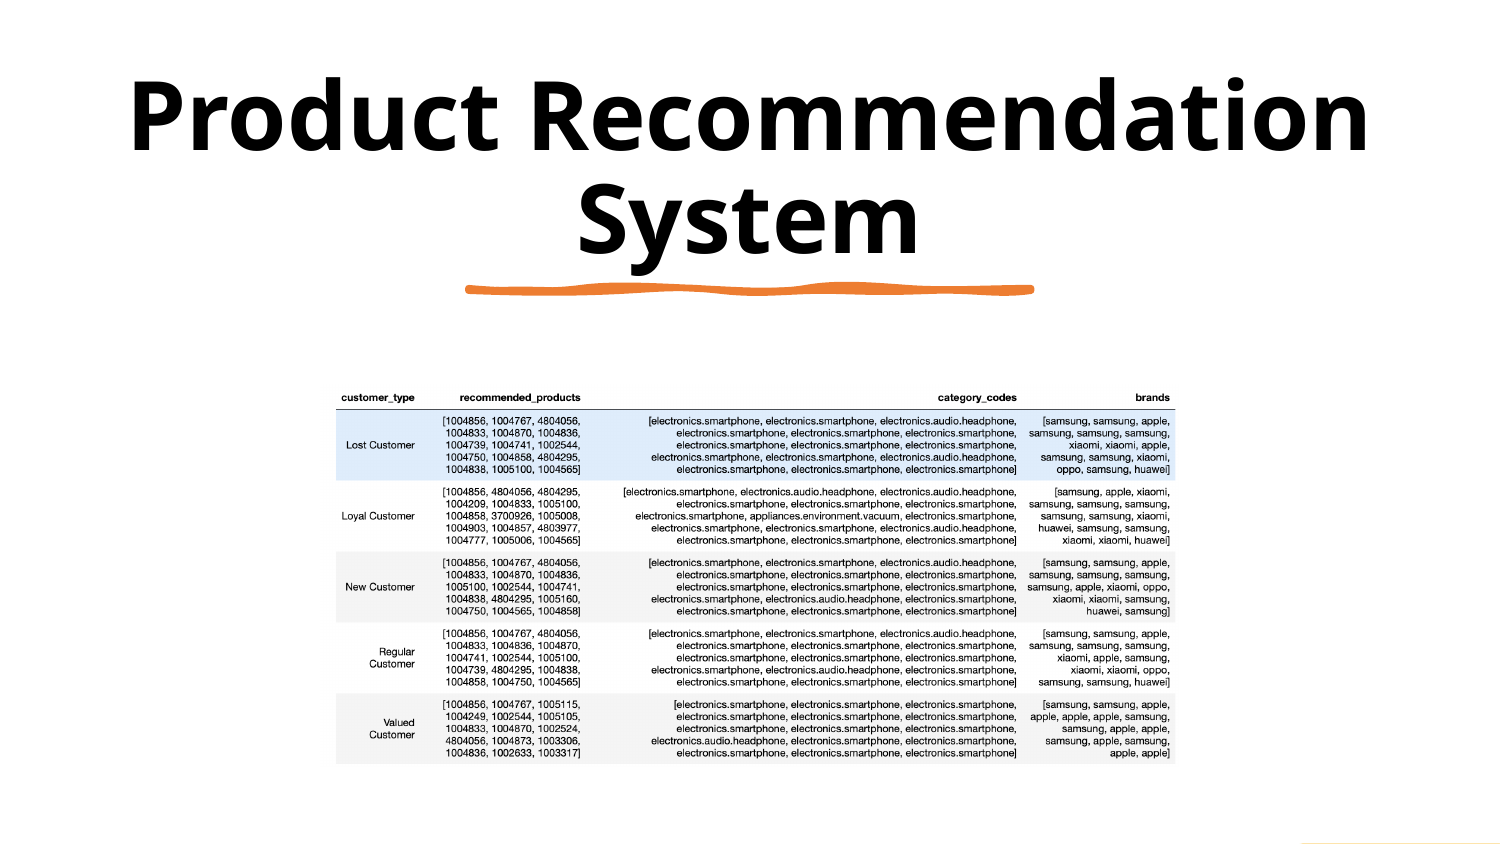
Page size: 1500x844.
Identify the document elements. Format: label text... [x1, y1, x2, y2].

title Product Recommendation System [78, 56, 1421, 282]
picture [320, 384, 1179, 767]
text_box [467, 284, 1033, 294]
text_box [0, 0, 1500, 844]
